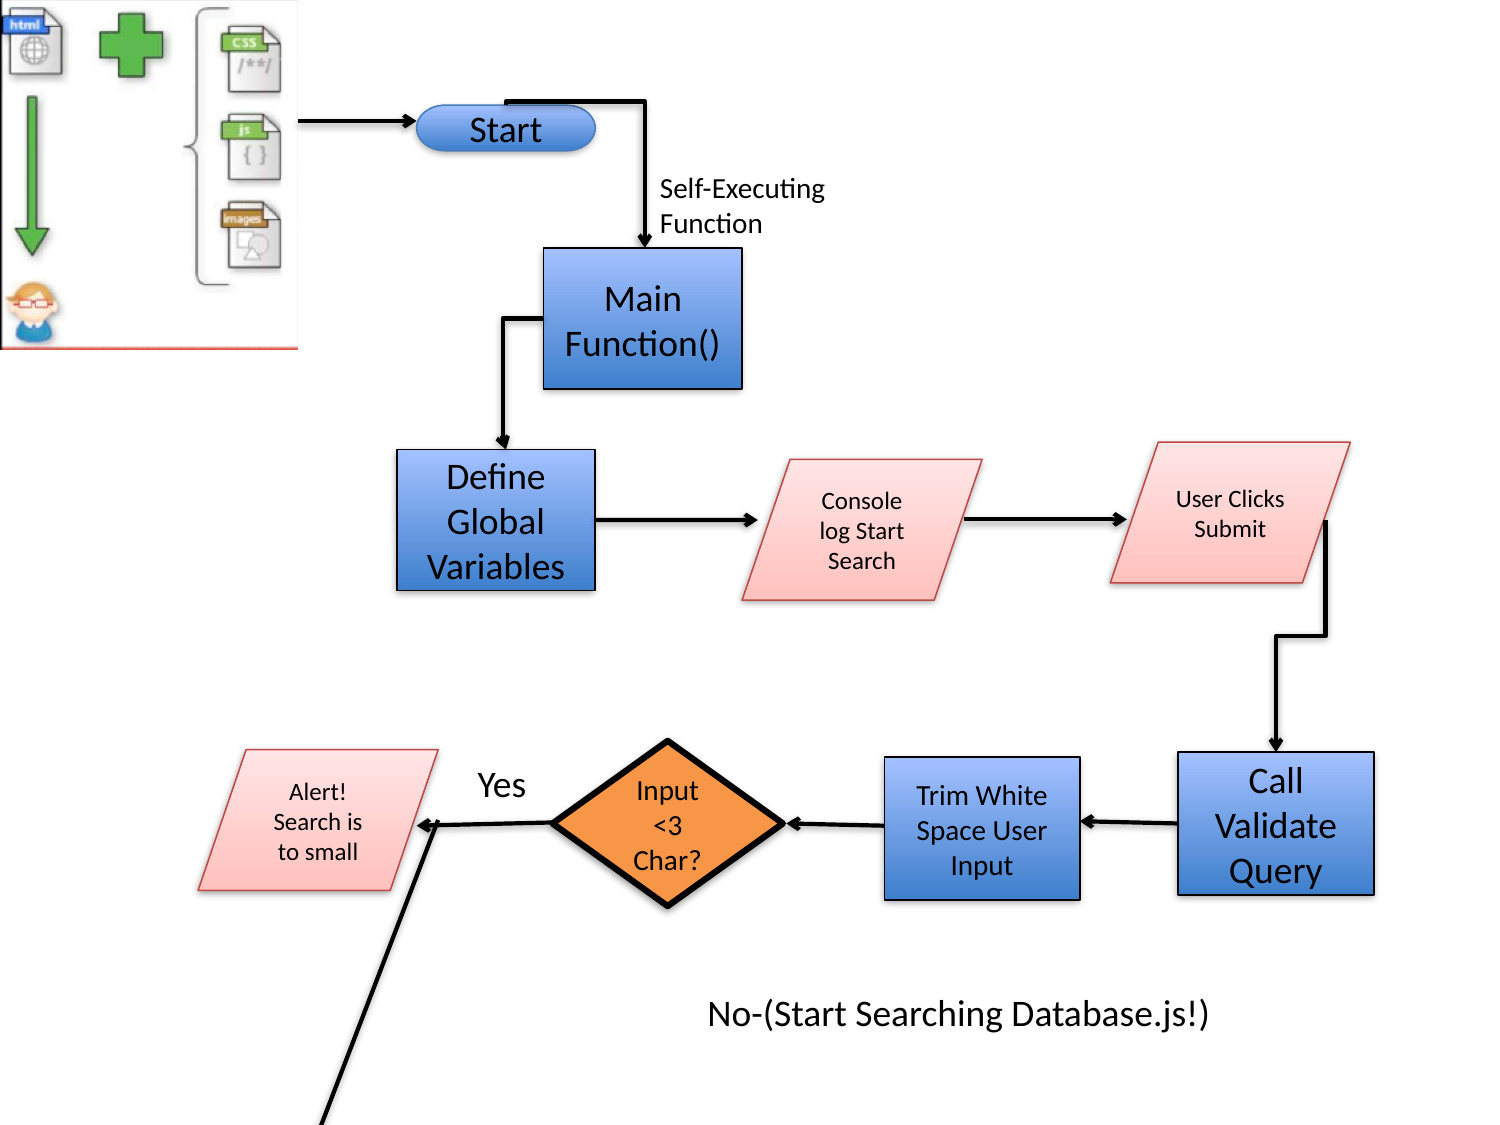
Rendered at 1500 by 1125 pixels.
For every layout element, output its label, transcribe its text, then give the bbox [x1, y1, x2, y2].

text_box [505, 318, 544, 450]
text_box Yes [462, 752, 542, 813]
text_box Self-Executing Function [652, 162, 915, 247]
text_box Main Function() [543, 247, 743, 390]
text_box User Clicks Submit [1109, 441, 1352, 584]
text_box No-(Start Searching Database.js!) [692, 981, 1226, 1042]
text_box Call Validate Query [1177, 751, 1375, 896]
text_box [416, 822, 553, 826]
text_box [1079, 820, 1179, 824]
text_box Alert! Search is to small [197, 748, 439, 892]
text_box Input <3 Char? [553, 737, 786, 910]
text_box Define Global Variables [396, 449, 596, 591]
text_box Trim White Space User Input [884, 756, 1081, 901]
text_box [1184, 611, 1418, 662]
text_box Start [415, 104, 500, 152]
text_box Console log Start Search [741, 458, 983, 601]
picture [0, 0, 298, 350]
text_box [503, 106, 648, 247]
